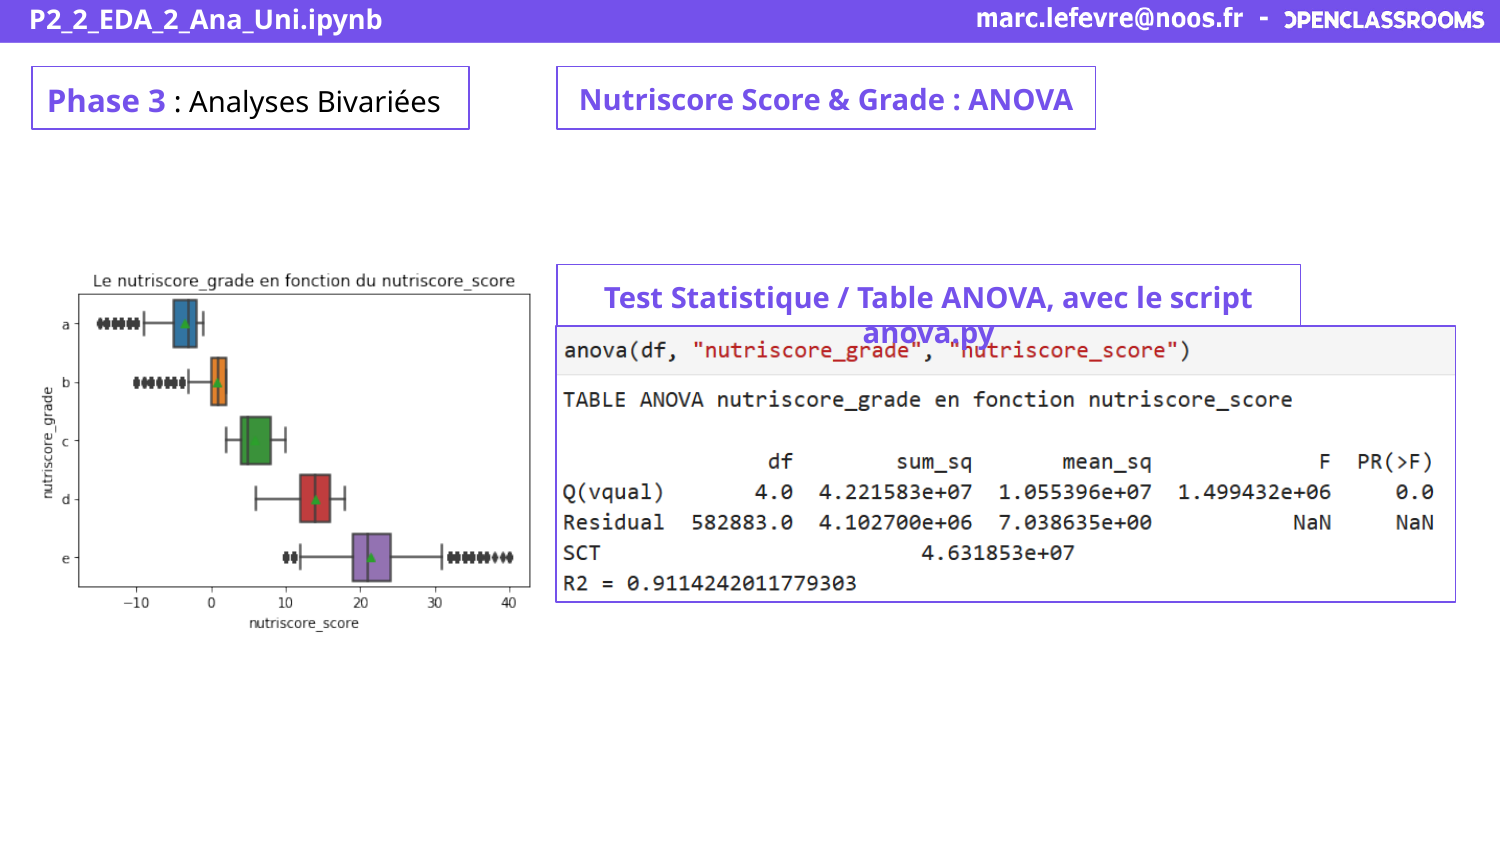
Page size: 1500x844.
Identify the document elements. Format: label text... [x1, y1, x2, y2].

picture [556, 326, 1455, 602]
text_box P2_2_EDA_2_Ana_Uni.ipynb [13, 0, 541, 28]
picture [0, 0, 1500, 78]
text_box Phase 3 : Analyses Bivariées [31, 66, 470, 130]
picture [31, 263, 539, 640]
text_box Nutriscore Score & Grade : ANOVA [556, 66, 1096, 130]
text_box Test Statistique / Table ANOVA, avec le script anova.py [556, 264, 1301, 326]
